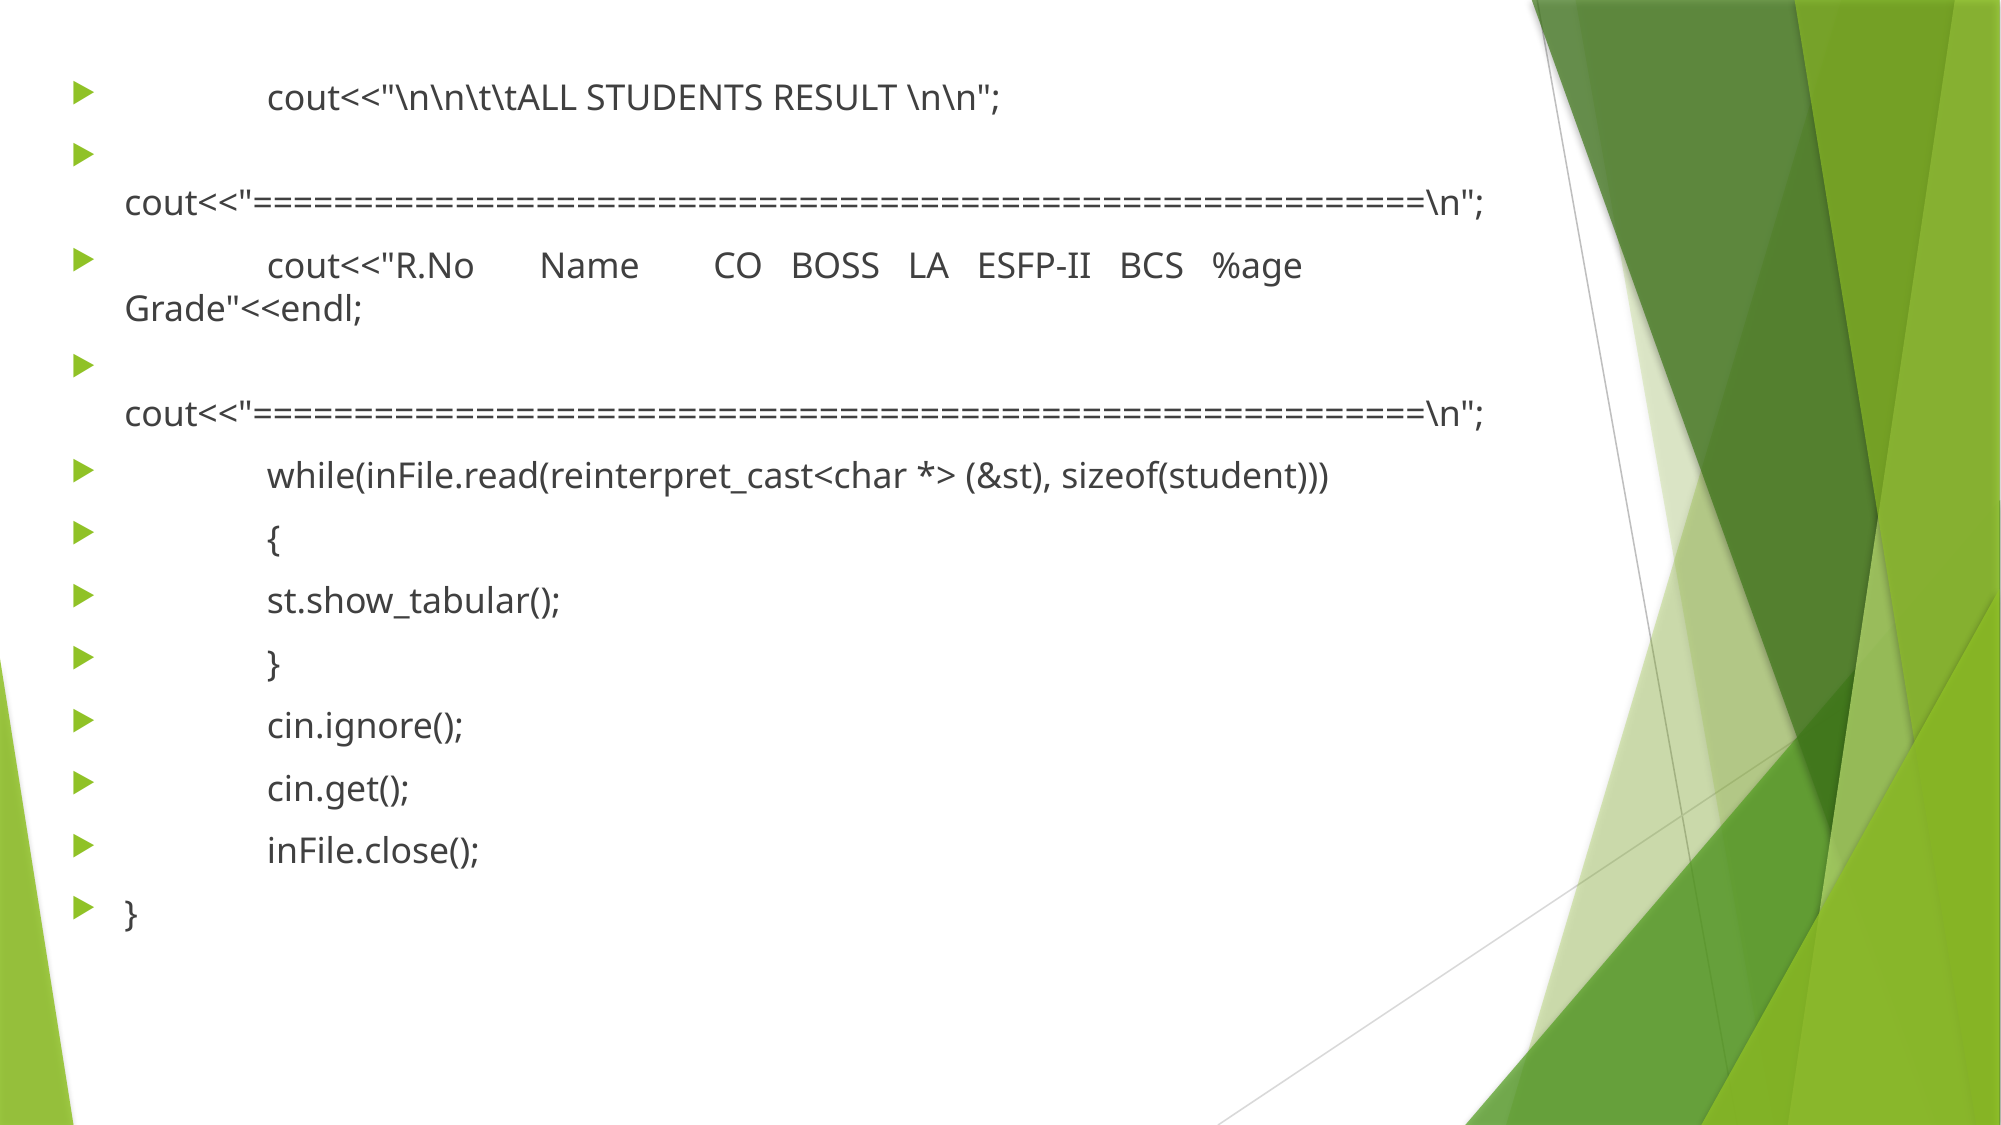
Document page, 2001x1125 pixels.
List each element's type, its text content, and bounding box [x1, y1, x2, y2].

list cout<<"\n\n\t\tALL STUDENTS RESULT \n\n"; cout<<"==========================================================\n"; cout<<"R.No Name CO BOSS LA ESFP-II BCS %age Grade"<<endl; cout<<"==========================================================\n"; while(inFile.read(reinterpret_cast<char *> (&st), sizeof(student))) { st.show_tabular(); } cin.ignore(); cin.get(); inFile.close(); } [55, 67, 1522, 991]
